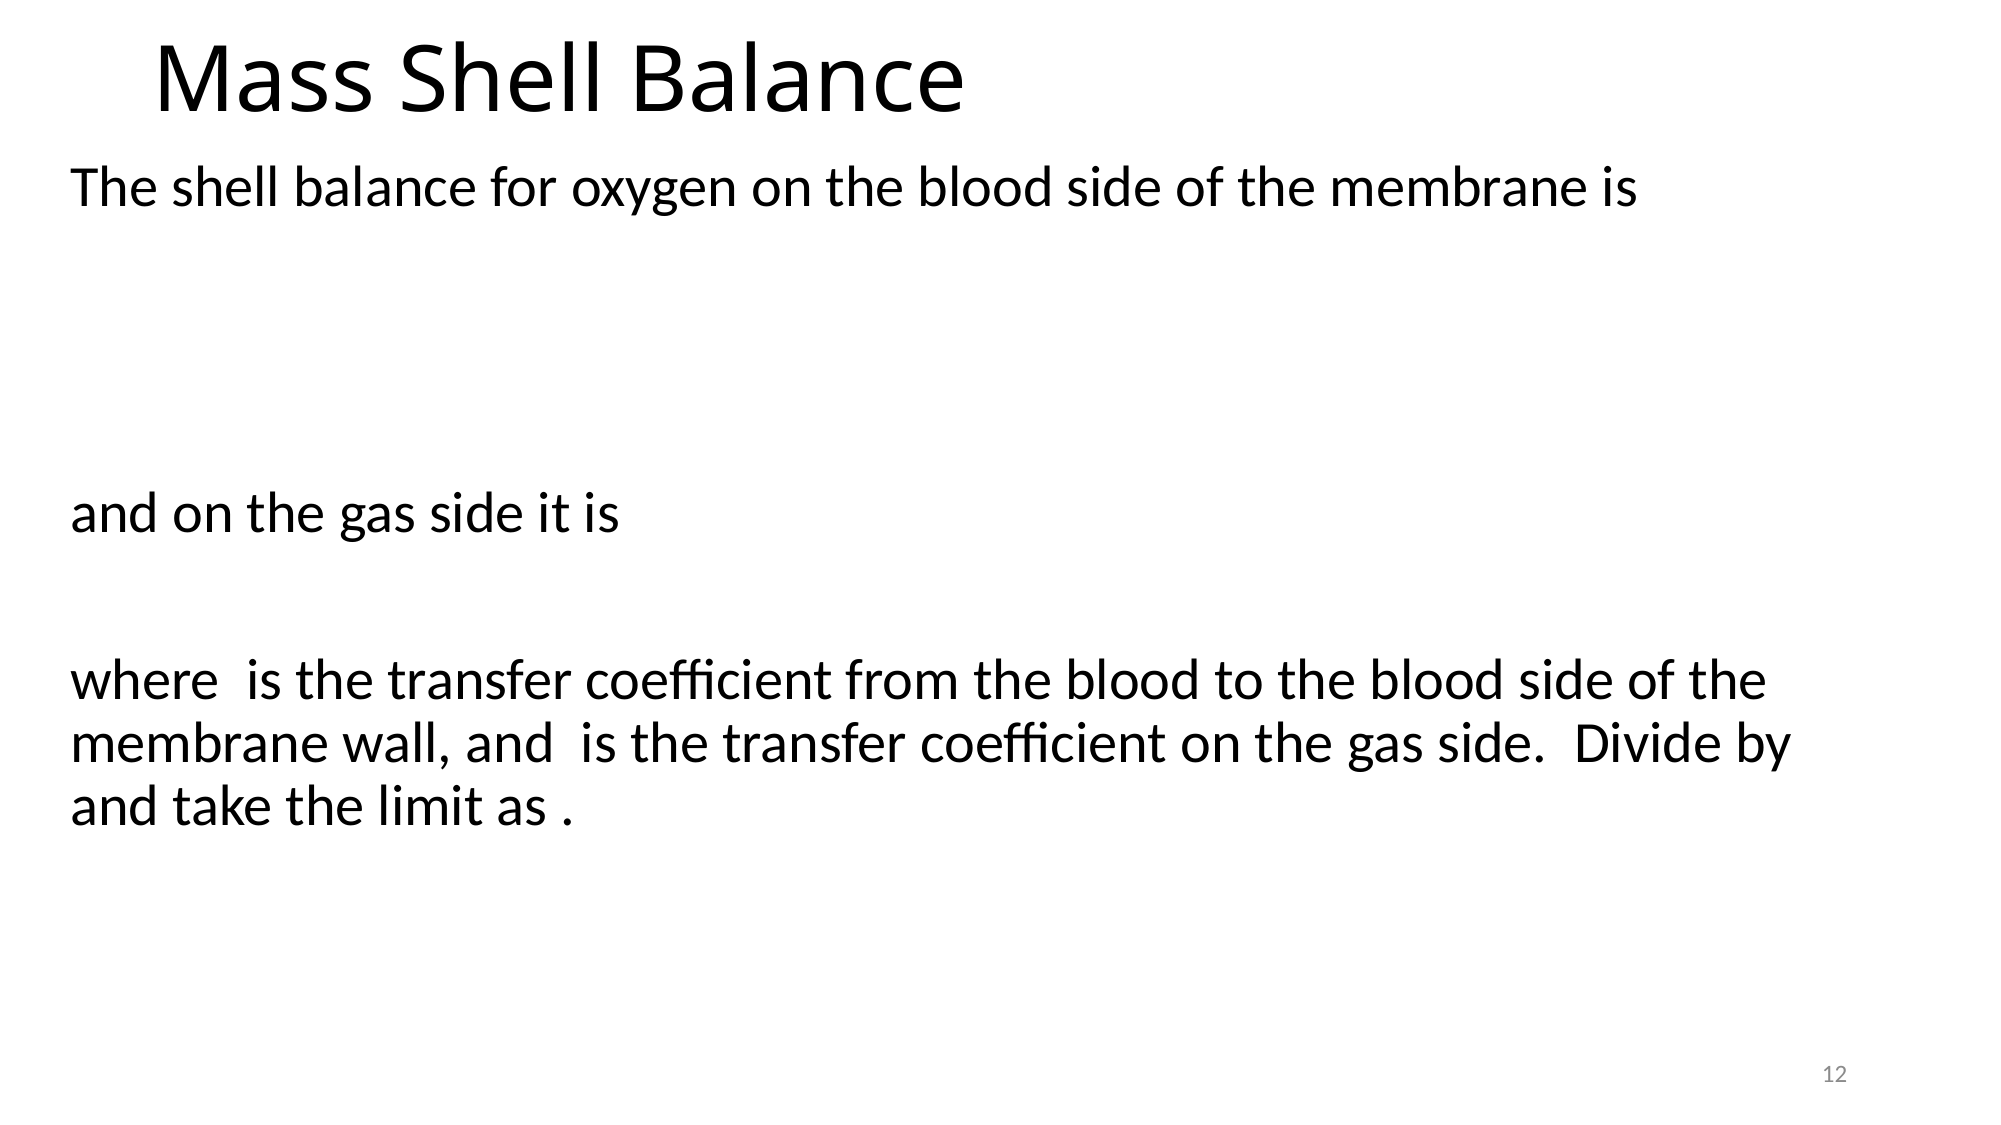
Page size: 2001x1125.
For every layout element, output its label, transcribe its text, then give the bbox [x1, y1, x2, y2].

title Mass Shell Balance [137, 3, 1863, 161]
slide_number 12 [1412, 1042, 1863, 1103]
